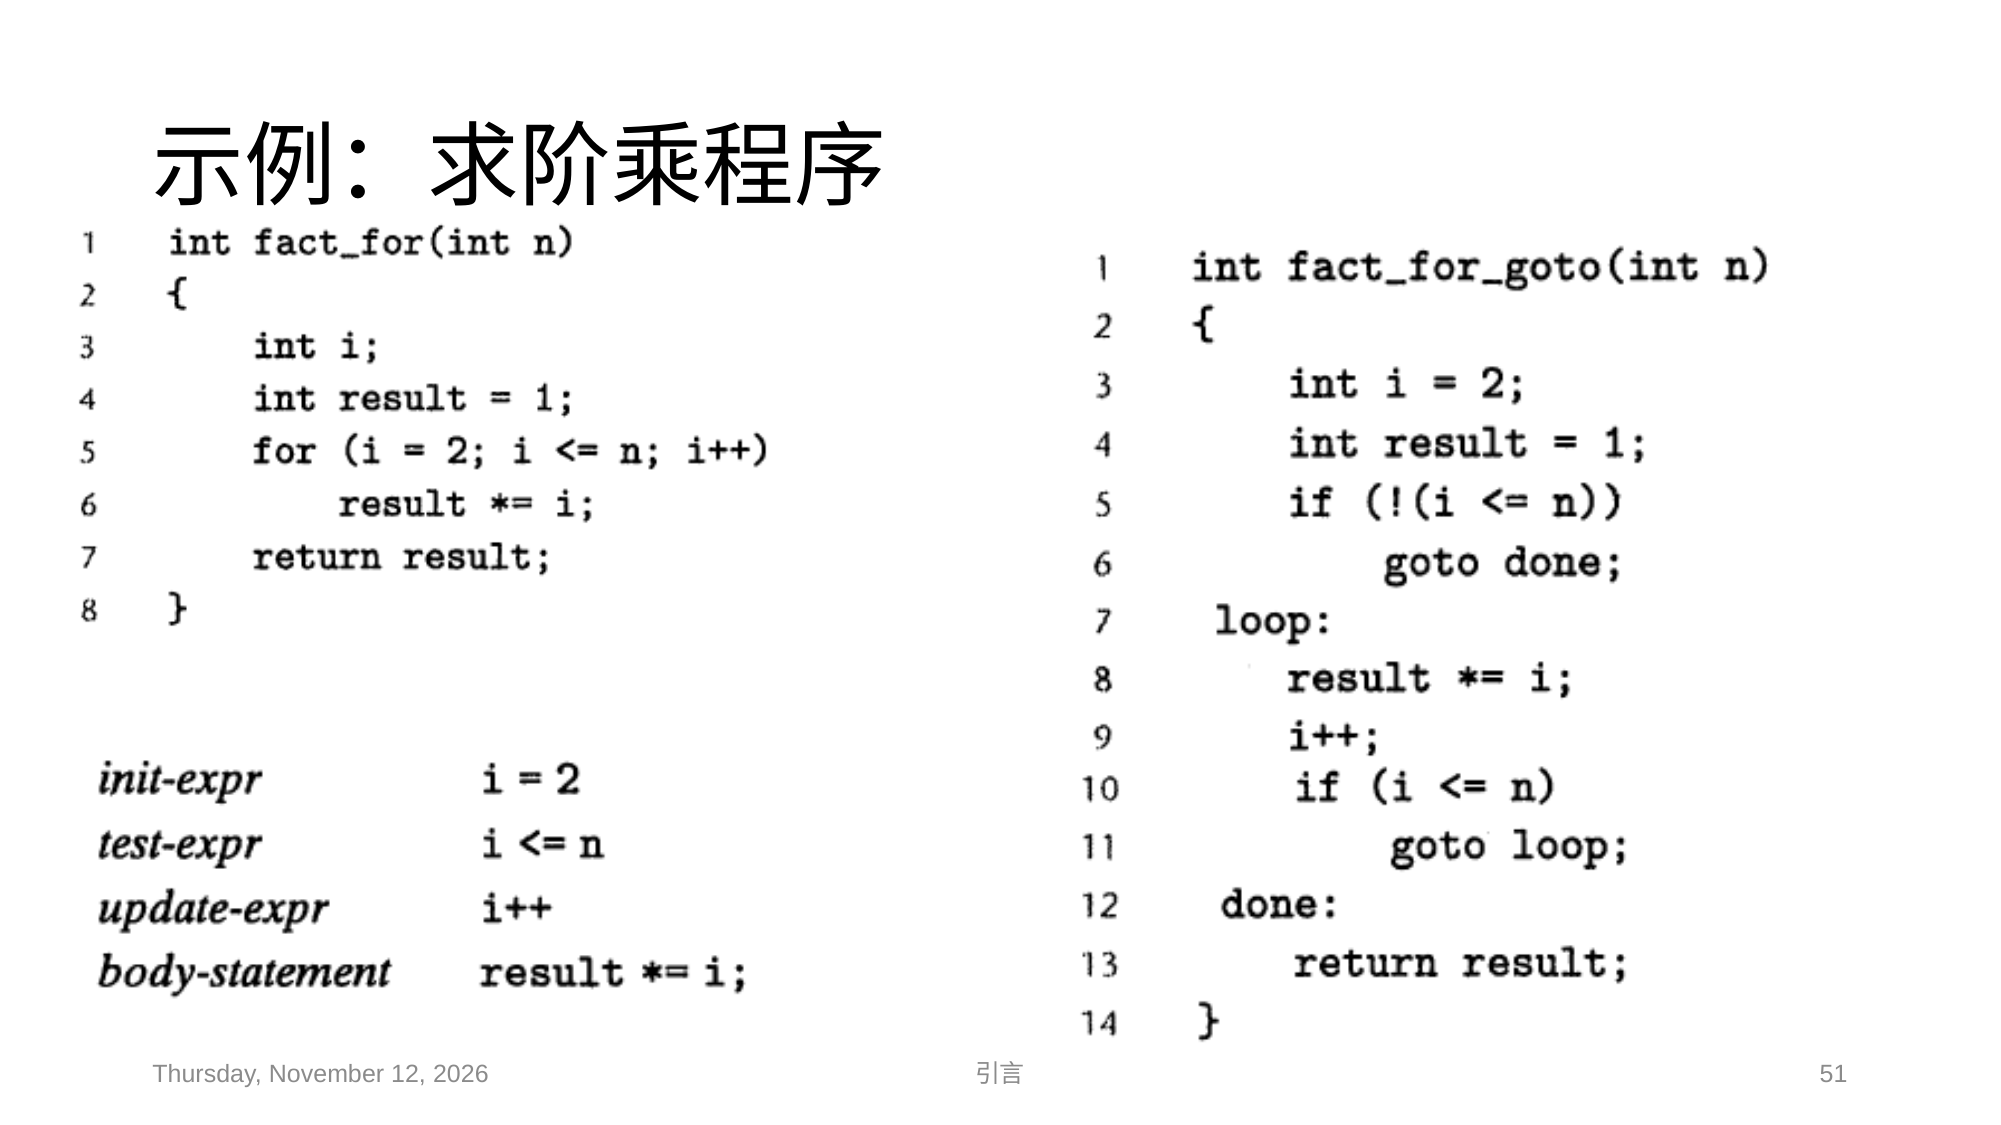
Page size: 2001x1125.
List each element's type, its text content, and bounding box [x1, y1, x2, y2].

picture [1070, 231, 1796, 1049]
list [66, 208, 788, 638]
footer 引言 [662, 1042, 1338, 1103]
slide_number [137, 1042, 588, 1103]
picture [66, 739, 764, 1010]
slide_number 51 [1412, 1042, 1863, 1103]
title 示例：求阶乘程序 [137, 59, 1863, 278]
